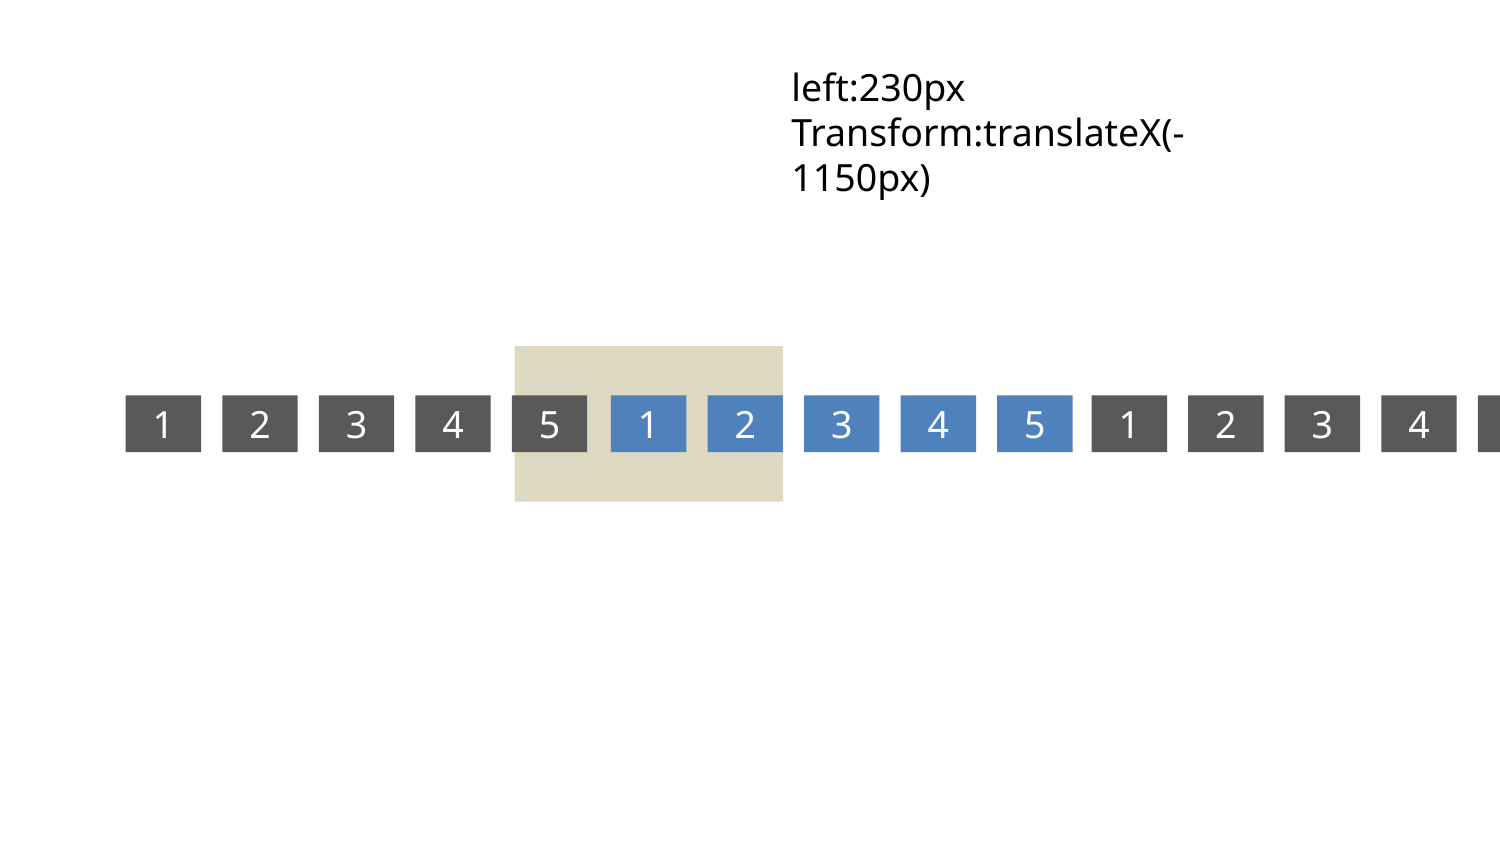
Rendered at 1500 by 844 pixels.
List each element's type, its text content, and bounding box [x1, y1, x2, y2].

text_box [125, 395, 1500, 453]
text_box [514, 346, 784, 393]
text_box [514, 462, 784, 502]
text_box left:230px Transform:translateX(-1150px) [776, 55, 1316, 206]
